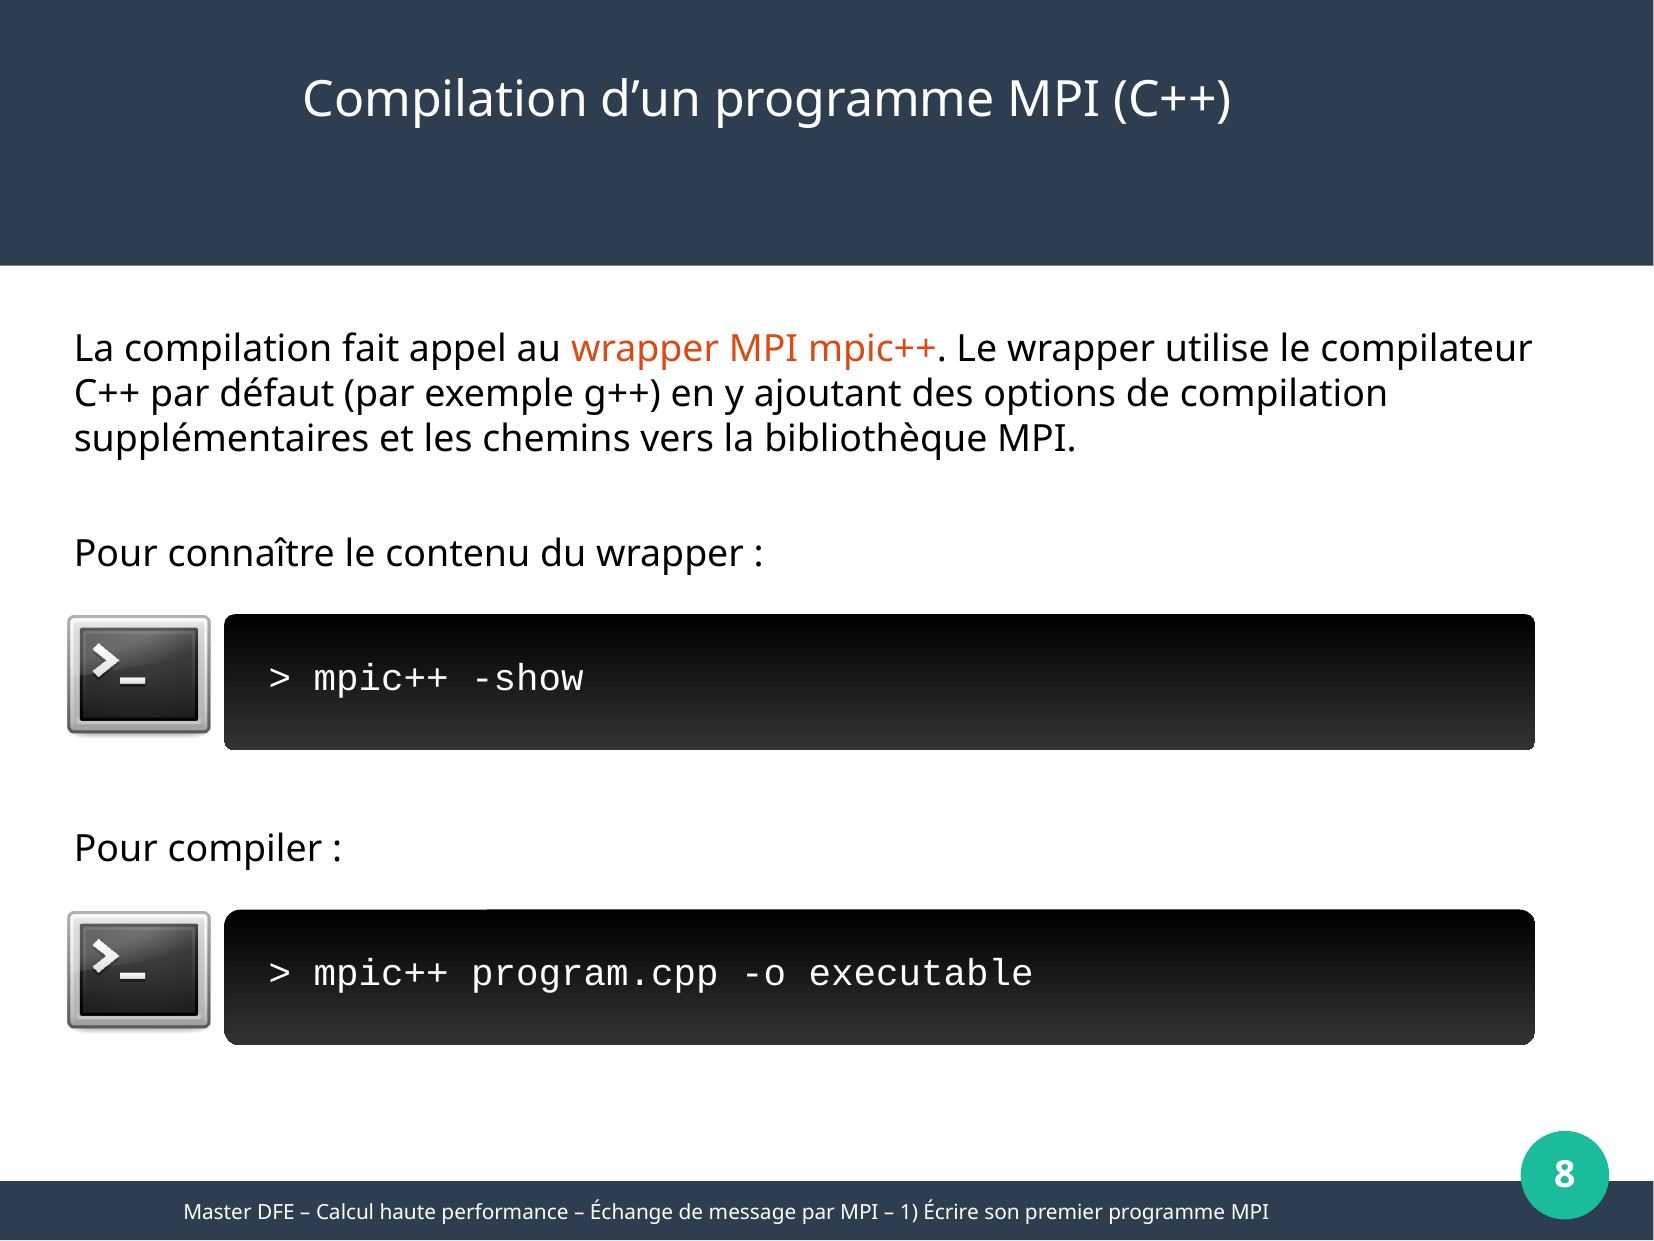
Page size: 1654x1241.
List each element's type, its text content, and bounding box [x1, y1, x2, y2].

text_box > mpic++ -show [253, 645, 1524, 739]
text_box Pour compiler : [58, 816, 1595, 910]
picture [64, 911, 213, 1034]
text_box Compilation d’un programme MPI (C++) [288, 58, 1248, 134]
picture [64, 615, 213, 739]
text_box [224, 615, 1536, 751]
text_box > mpic++ program.cpp -o executable [253, 940, 1524, 1034]
text_box Pour connaître le contenu du wrapper : [58, 521, 1595, 615]
text_box La compilation fait appel au wrapper MPI mpic++. Le wrapper utilise le compilateur C++ par défaut (par exemple g++) en y ajoutant des options de compilation supplémentaires et les chemins vers la bibliothèque MPI. [58, 316, 1595, 511]
text_box [224, 910, 1536, 1046]
slide_number 8 [1505, 1116, 1624, 1235]
text_box Master DFE – Calcul haute performance – Échange de message par MPI – 1) Écrire son premier programme MPI [168, 1191, 1285, 1232]
